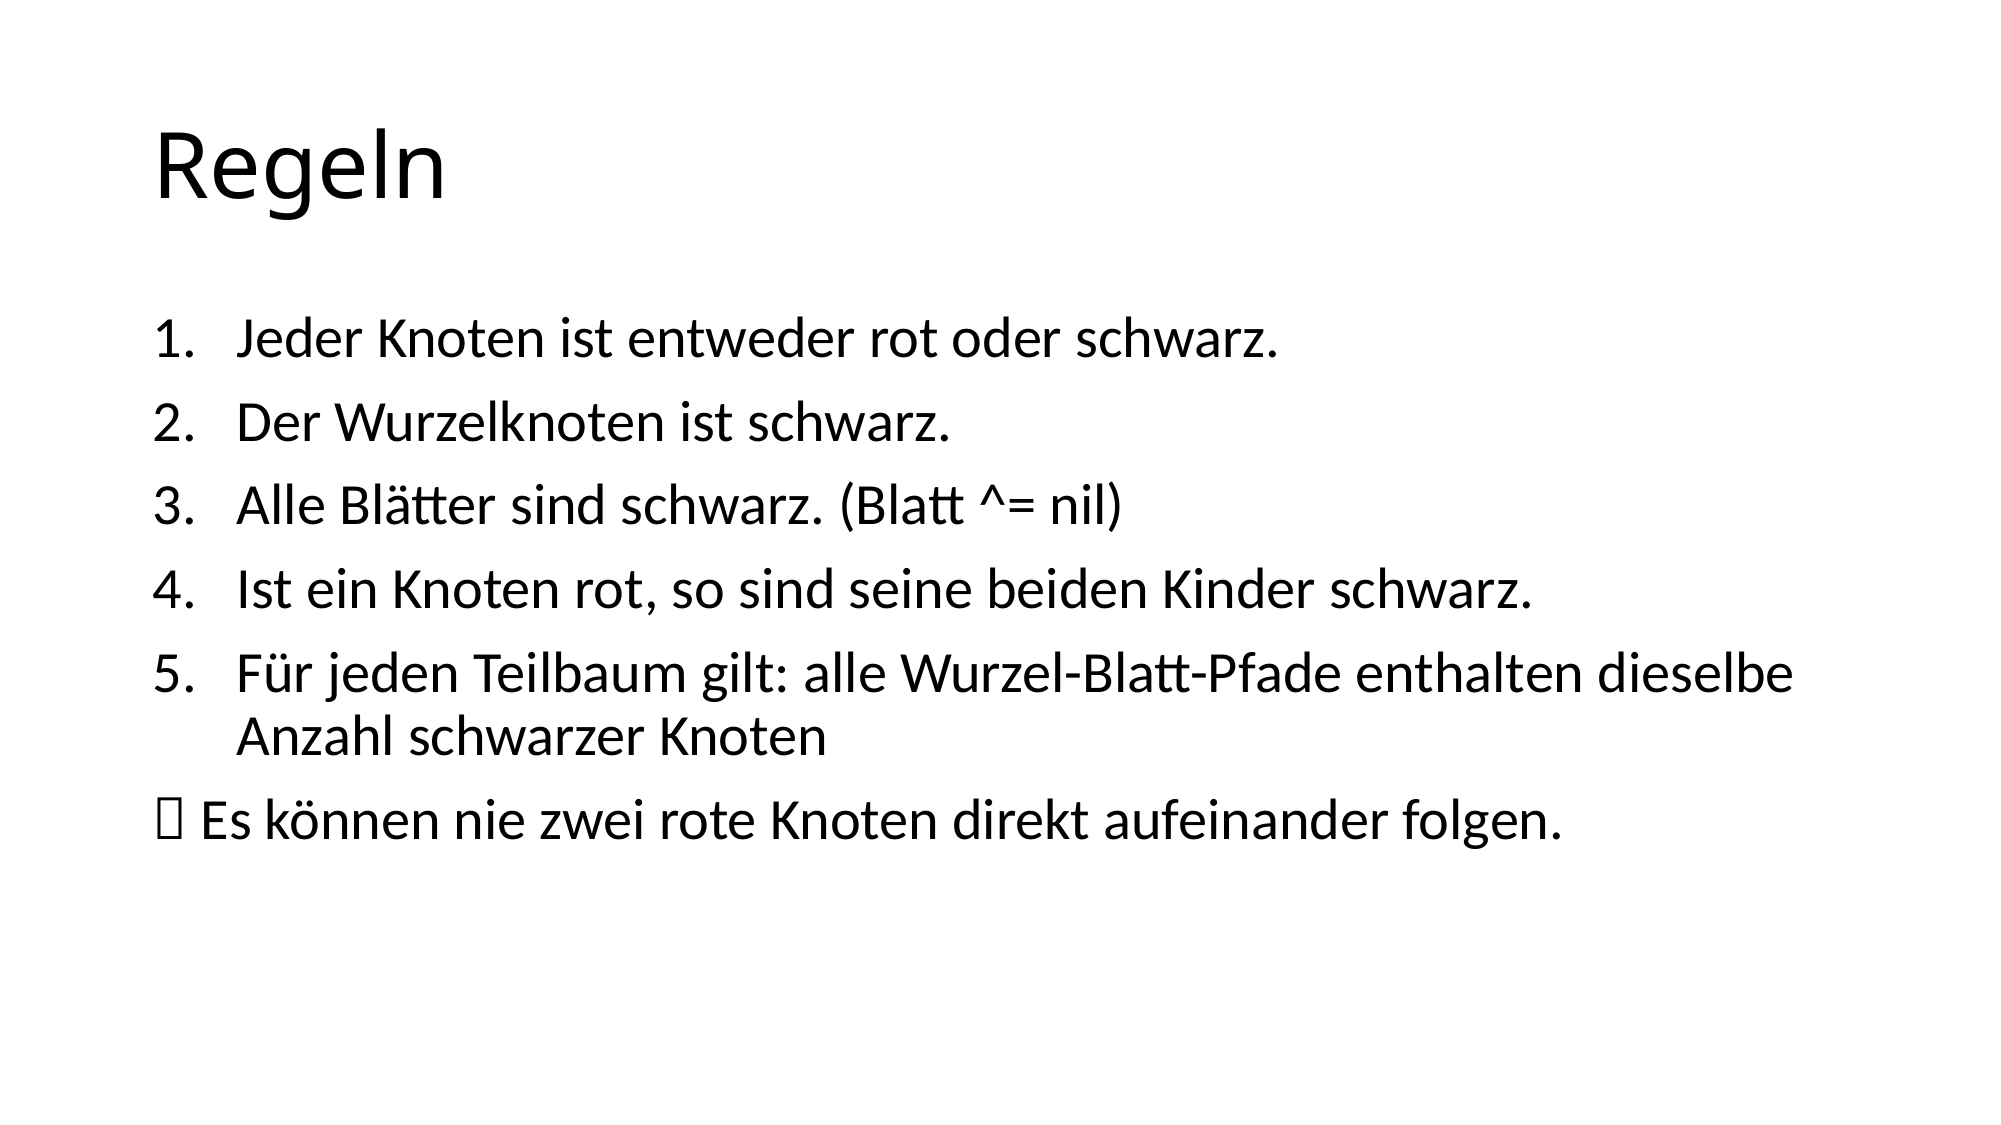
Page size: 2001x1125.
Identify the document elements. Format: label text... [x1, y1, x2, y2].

title Regeln [137, 59, 1863, 278]
list Jeder Knoten ist entweder rot oder schwarz. Der Wurzelknoten ist schwarz. Alle Blätter sind schwarz. (Blatt ^= nil) Ist ein Knoten rot, so sind seine beiden Kinder schwarz. Für jeden Teilbaum gilt: alle Wurzel-Blatt-Pfade enthalten dieselbe Anzahl schwarzer Knoten  Es können nie zwei rote Knoten direkt aufeinander folgen. [137, 299, 1863, 1014]
